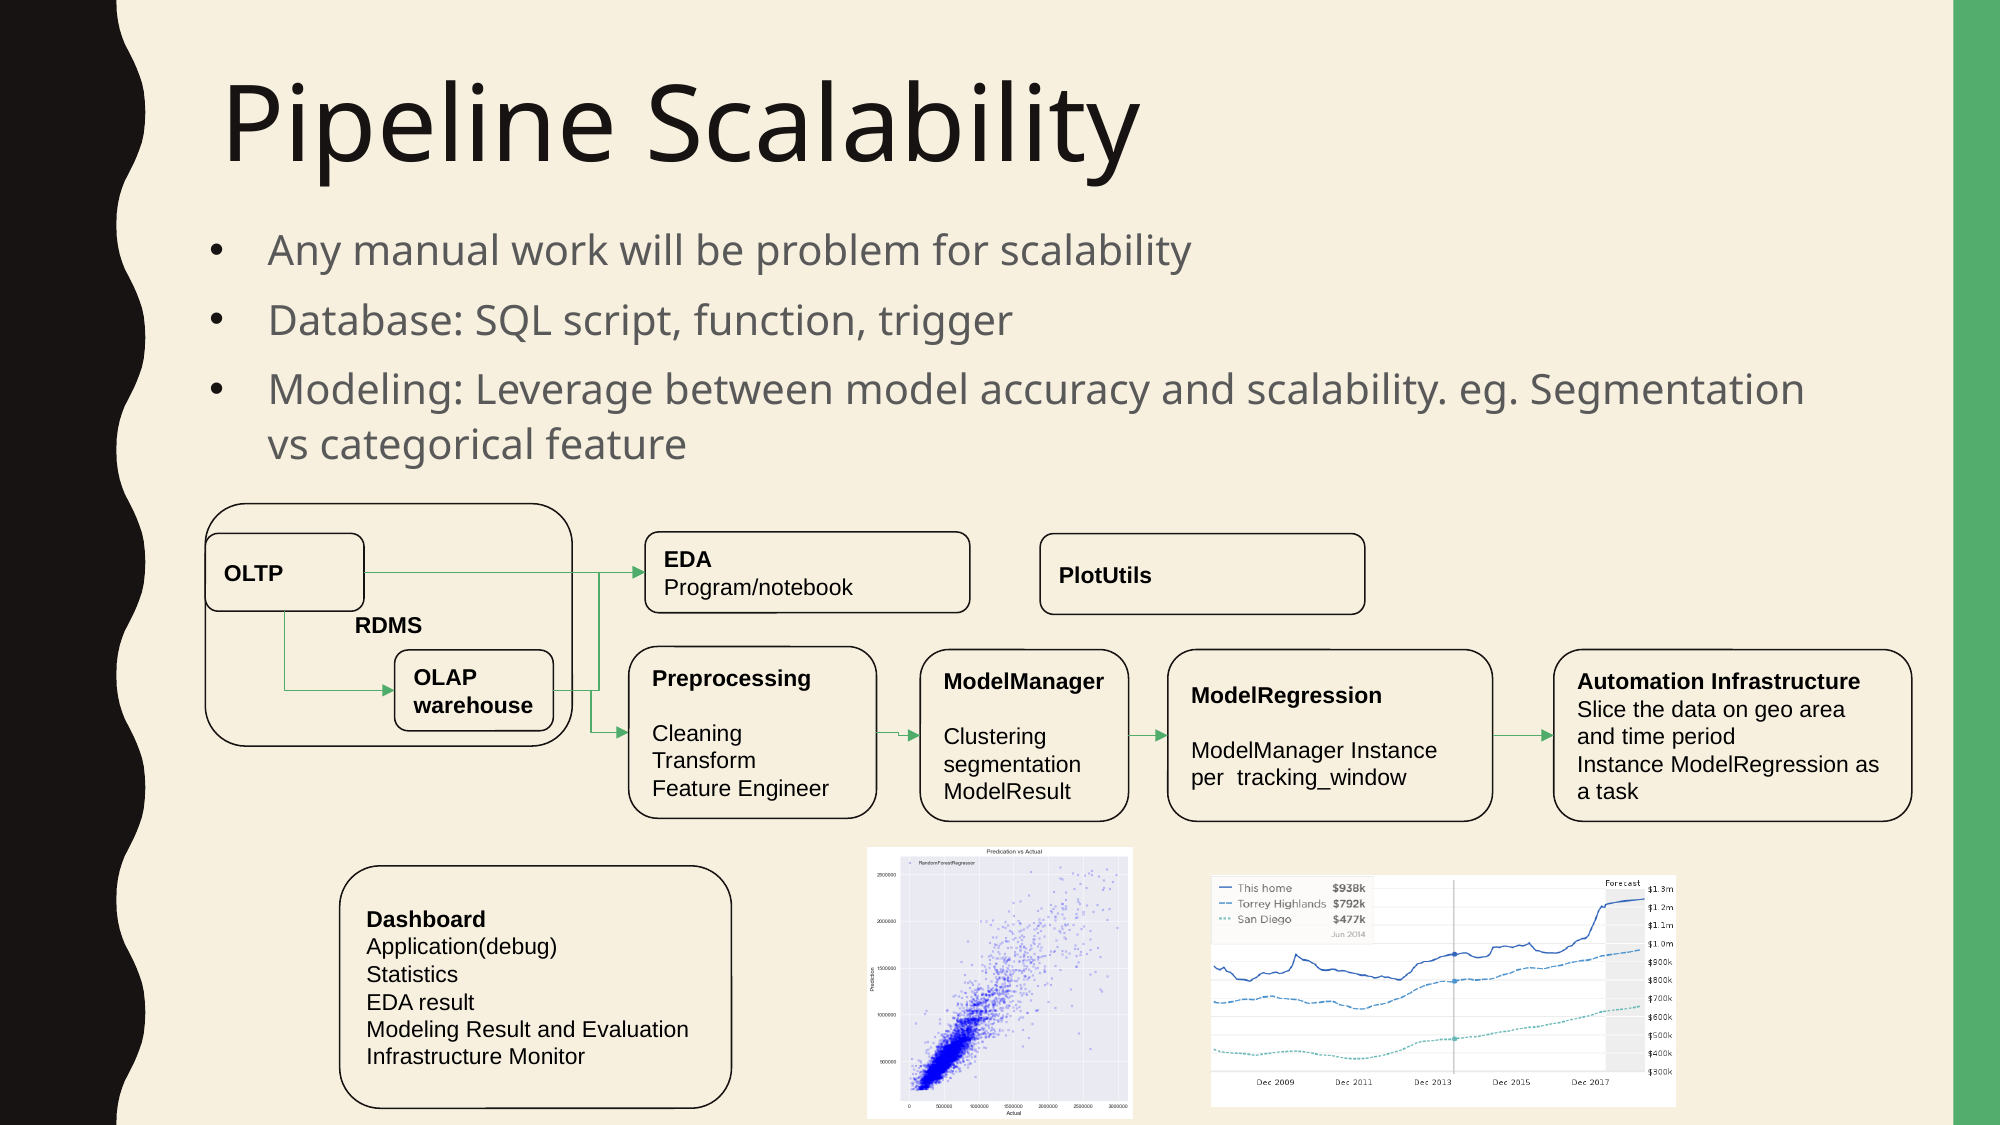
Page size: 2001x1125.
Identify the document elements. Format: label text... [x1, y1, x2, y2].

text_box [876, 732, 921, 736]
text_box OLTP [205, 533, 365, 612]
text_box Preprocessing Cleaning Transform Feature Engineer [628, 646, 877, 819]
text_box PlotUtils [1040, 533, 1365, 615]
text_box ModelRegression ModelManager Instance per tracking_window [1167, 649, 1493, 822]
text_box EDA Program/notebook [645, 531, 970, 613]
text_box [553, 572, 646, 691]
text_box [299, 595, 380, 706]
list Any manual work will be problem for scalability Database: SQL script, function, trigger Modeling: Leverage between model accuracy and scalability. eg. Segmentation vs categorical feature [177, 211, 1848, 1011]
picture [867, 847, 1133, 1119]
text_box OLAP warehouse [394, 649, 548, 731]
text_box Dashboard Application(debug) Statistics EDA result Modeling Result and Evaluation Infrastructure Monitor [339, 865, 732, 1109]
text_box Automation Infrastructure Slice the data on geo area and time period Instance ModelRegression as a task [1553, 649, 1912, 822]
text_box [553, 690, 629, 733]
title Pipeline Scalability [205, 62, 1875, 235]
text_box ModelManager Clustering segmentation ModelResult [920, 649, 1129, 822]
picture [1211, 875, 1676, 1107]
